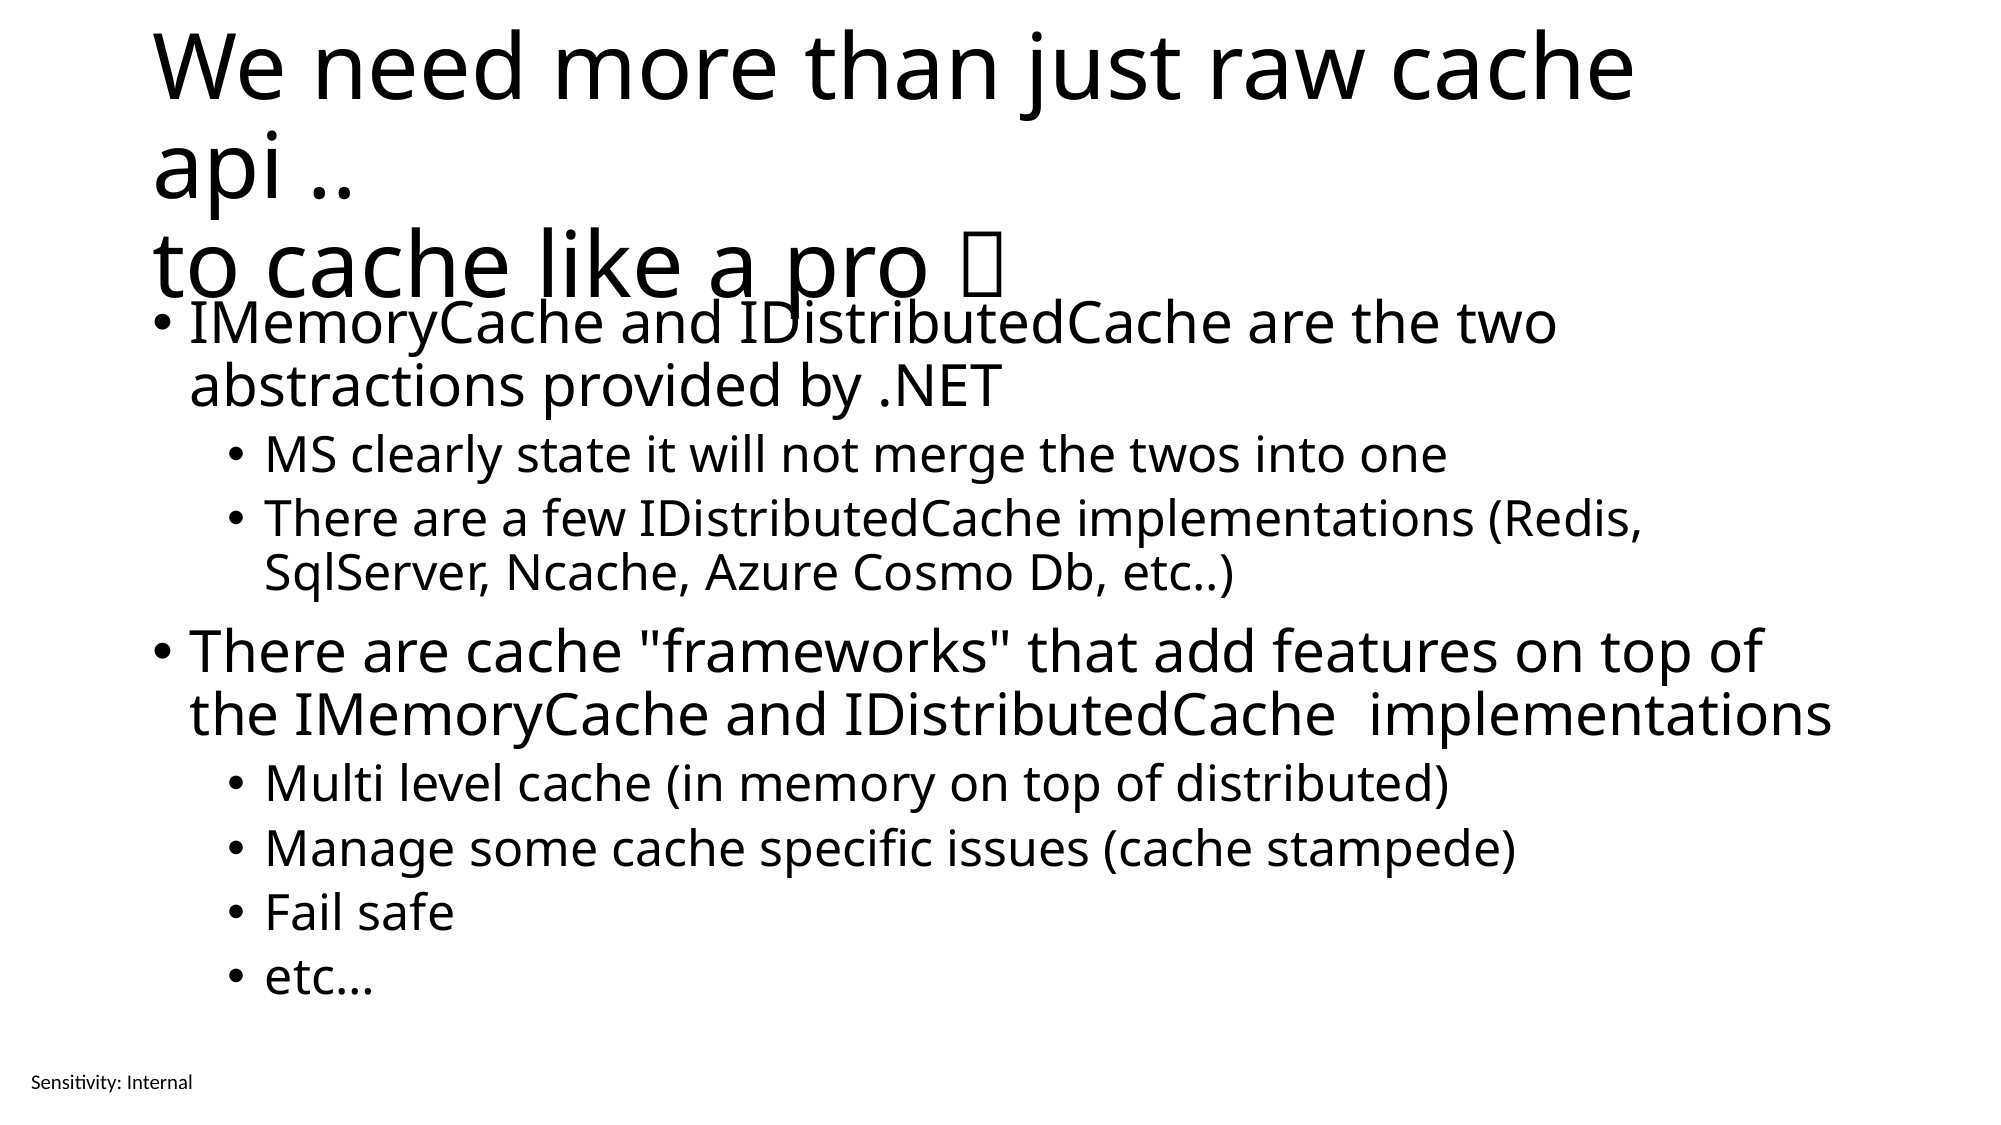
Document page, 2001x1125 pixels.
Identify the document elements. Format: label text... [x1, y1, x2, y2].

title We need more than just raw cache api .. to cache like a pro  [137, 59, 1863, 278]
list IMemoryCache and IDistributedCache are the two abstractions provided by .NET MS clearly state it will not merge the twos into one There are a few IDistributedCache implementations (Redis, SqlServer, Ncache, Azure Cosmo Db, etc..) There are cache "frameworks" that add features on top of the IMemoryCache and IDistributedCache implementations Multi level cache (in memory on top of distributed) Manage some cache specific issues (cache stampede) Fail safe etc… [137, 285, 1863, 1033]
